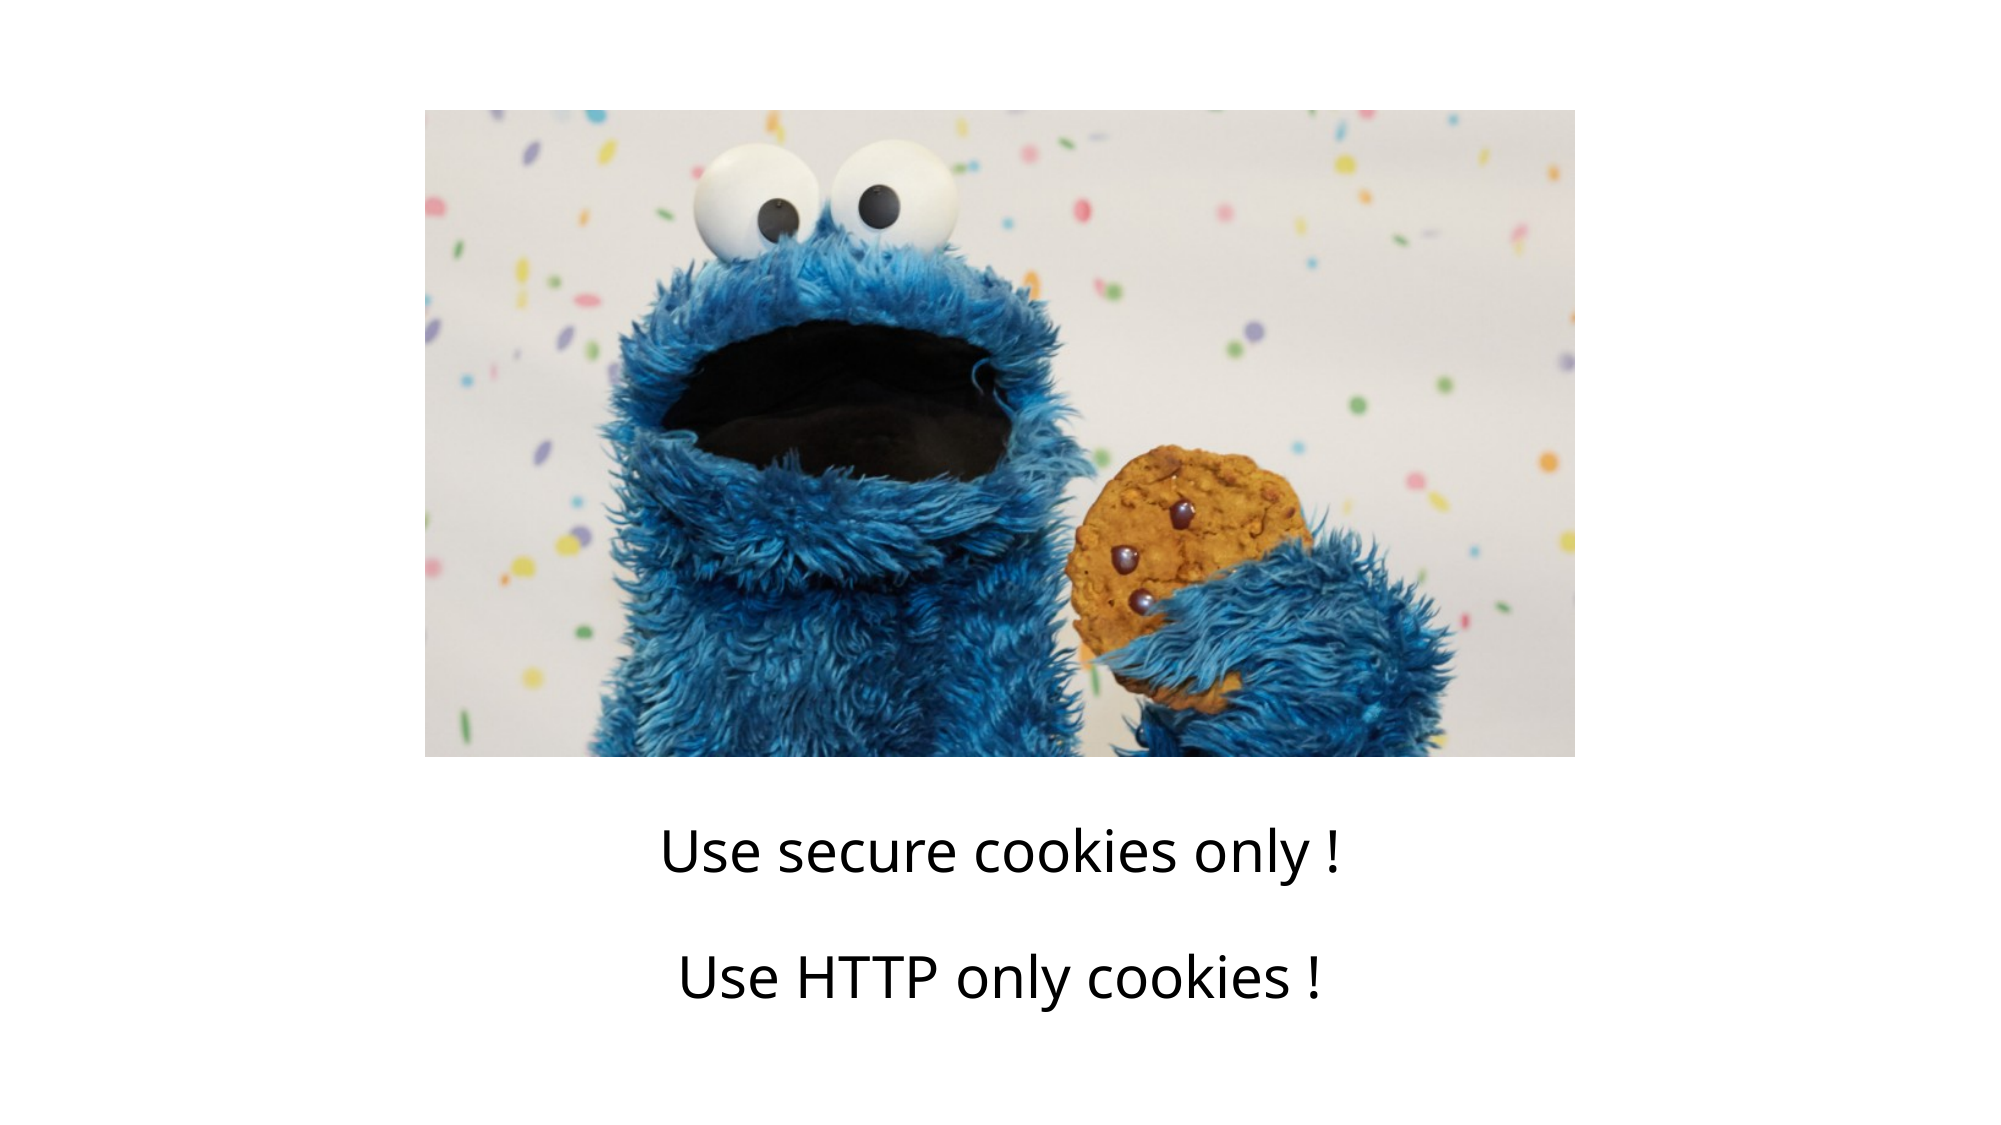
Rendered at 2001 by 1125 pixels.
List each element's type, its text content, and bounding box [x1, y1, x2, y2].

title Use secure cookies only ! Use HTTP only cookies ! [137, 783, 1863, 1050]
picture [425, 110, 1575, 757]
